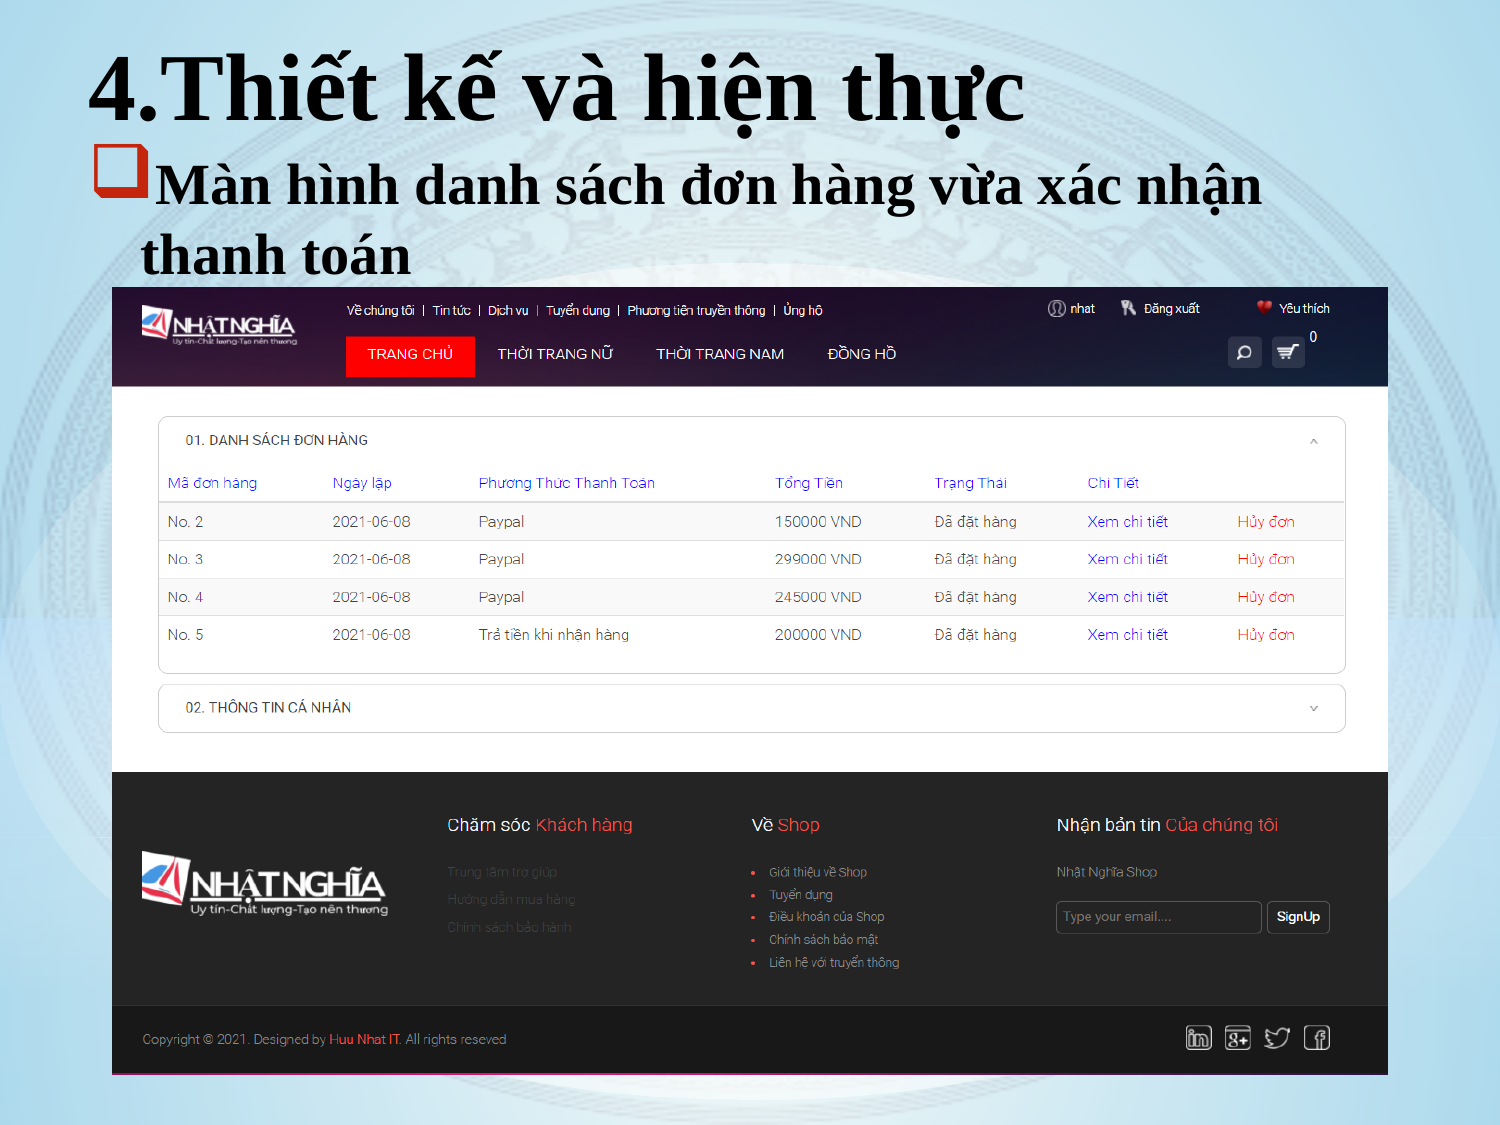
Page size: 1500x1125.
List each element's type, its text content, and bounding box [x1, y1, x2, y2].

text_box Màn hình danh sách đơn hàng vừa xác nhận thanh toán [73, 138, 1438, 301]
title 4.Thiết kế và hiện thực [73, 17, 1249, 138]
picture [112, 287, 1388, 1076]
